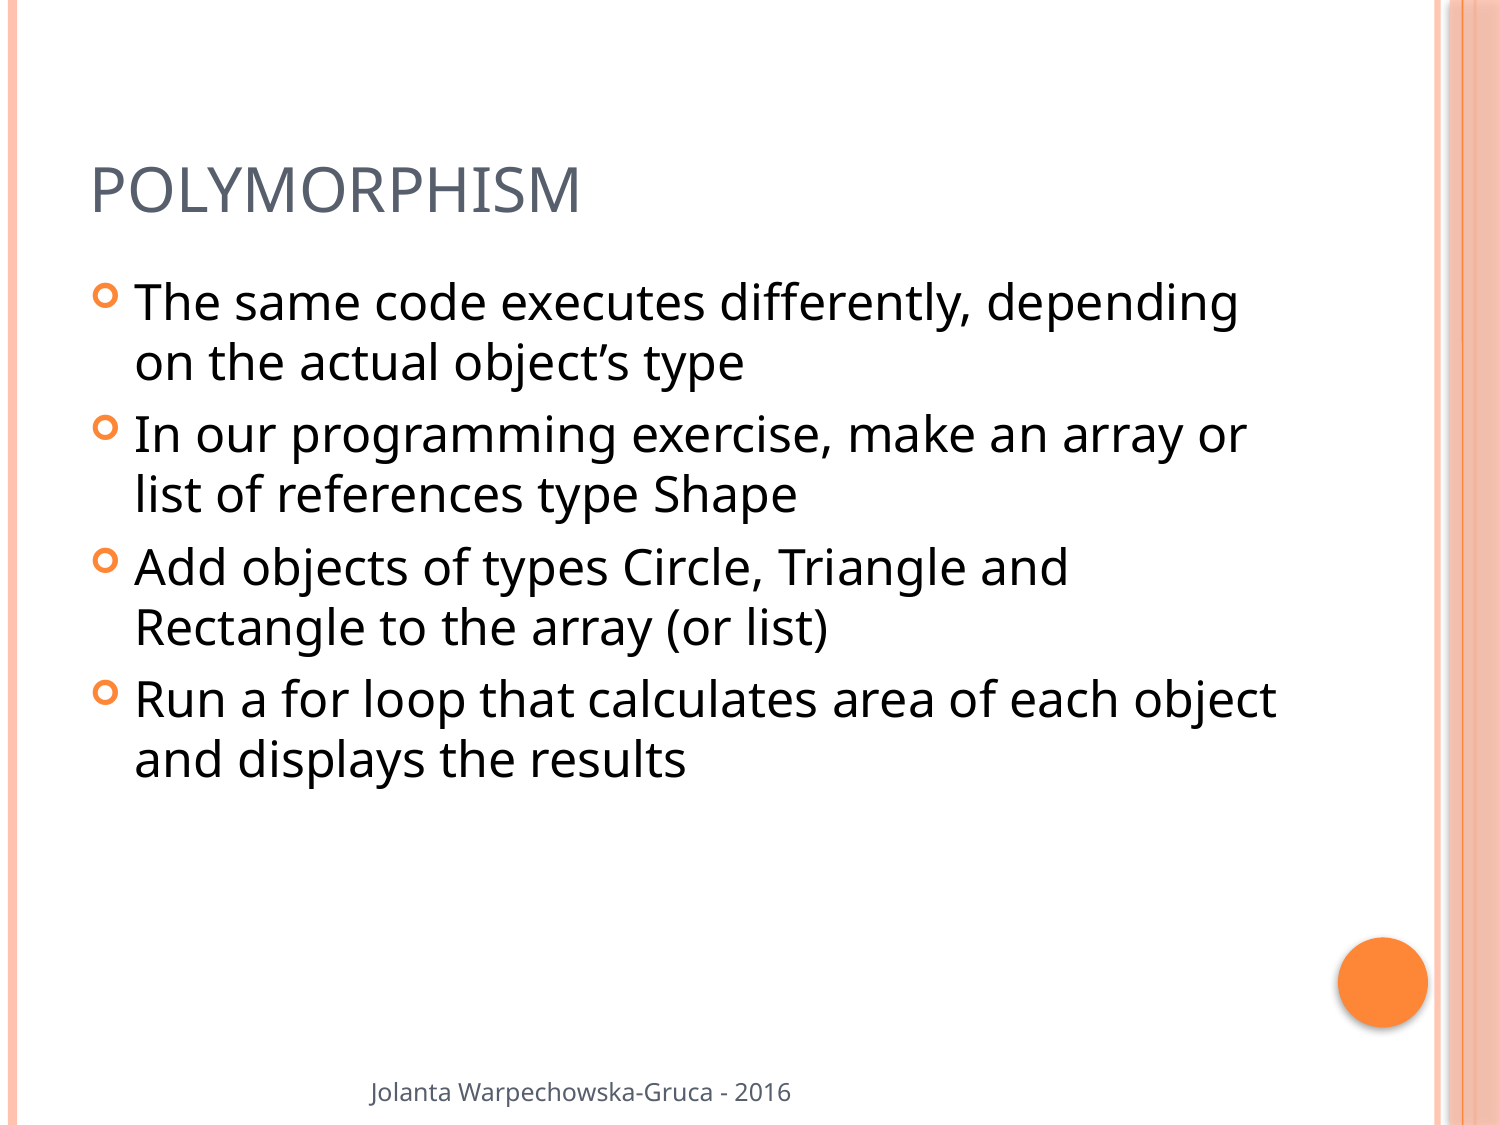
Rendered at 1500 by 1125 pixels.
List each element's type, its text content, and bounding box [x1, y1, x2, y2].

footer Jolanta Warpechowska-Gruca - 2016 [355, 1058, 1129, 1125]
list The same code executes differently, depending on the actual object’s type In our programming exercise, make an array or list of references type Shape Add objects of types Circle, Triangle and Rectangle to the array (or list) Run a for loop that calculates area of each object and displays the results [75, 262, 1300, 1062]
title Polymorphism [75, 45, 1300, 233]
